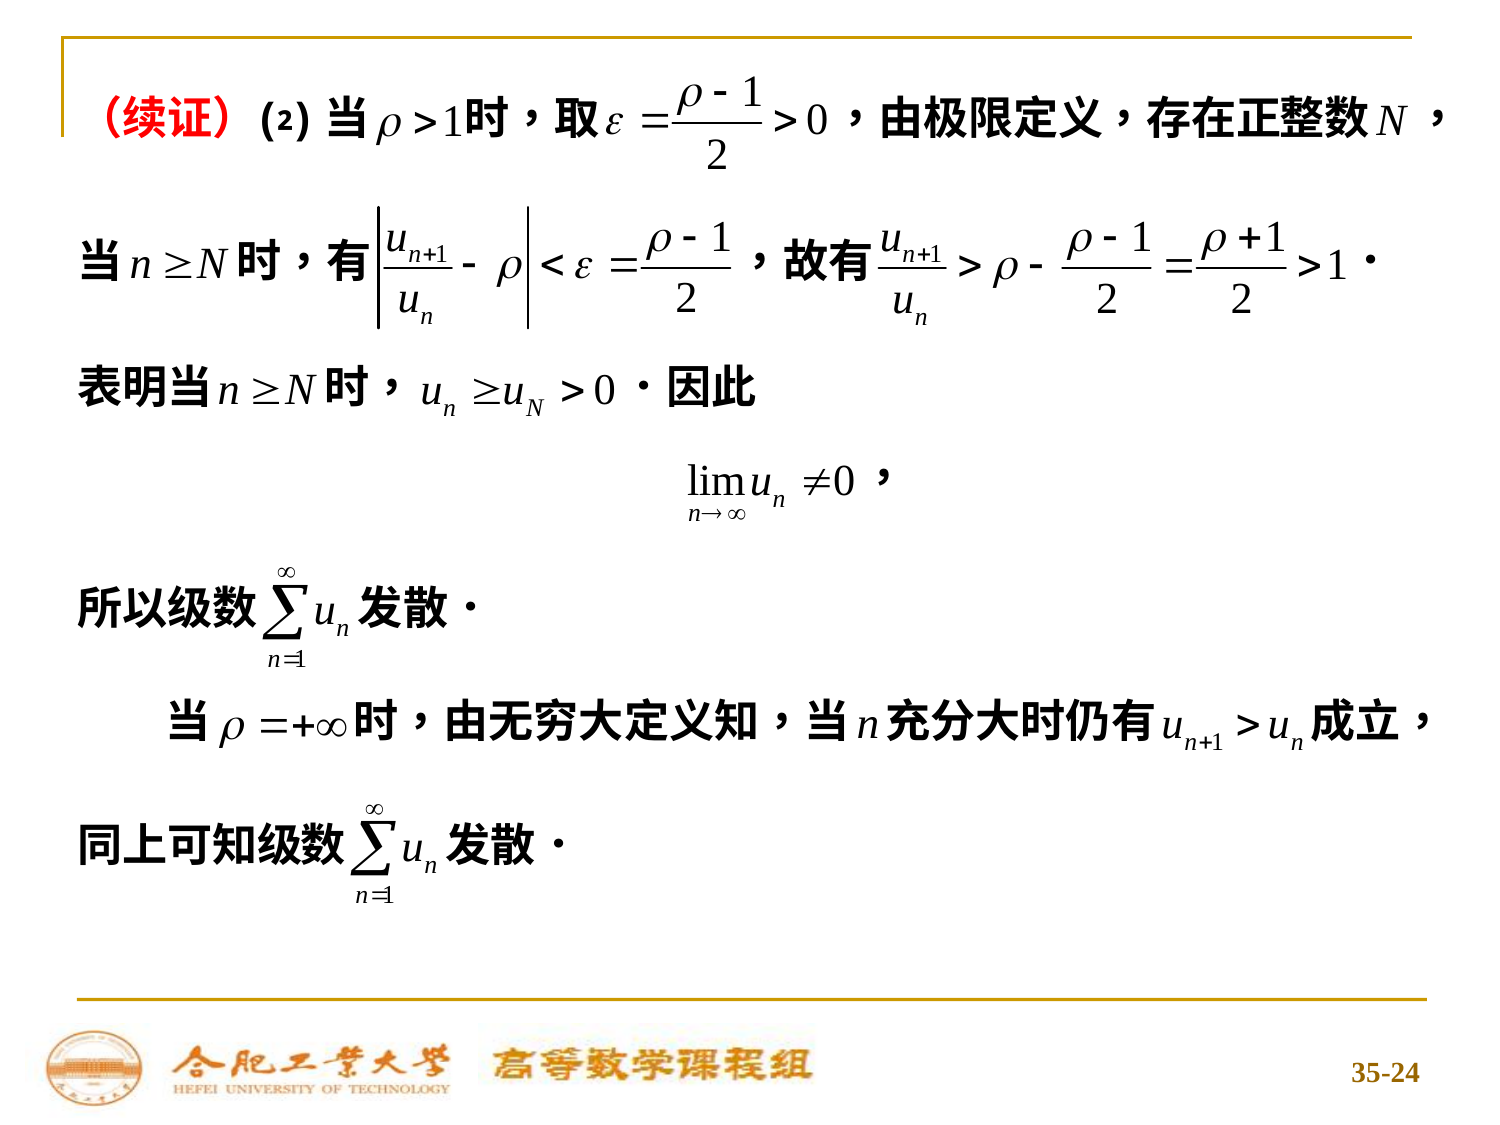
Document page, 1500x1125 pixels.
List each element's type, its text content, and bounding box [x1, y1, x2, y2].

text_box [77, 43, 1446, 674]
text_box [77, 675, 1446, 953]
picture [25, 1023, 457, 1118]
slide_number 35-24 [1084, 1020, 1436, 1097]
picture [478, 1023, 821, 1096]
